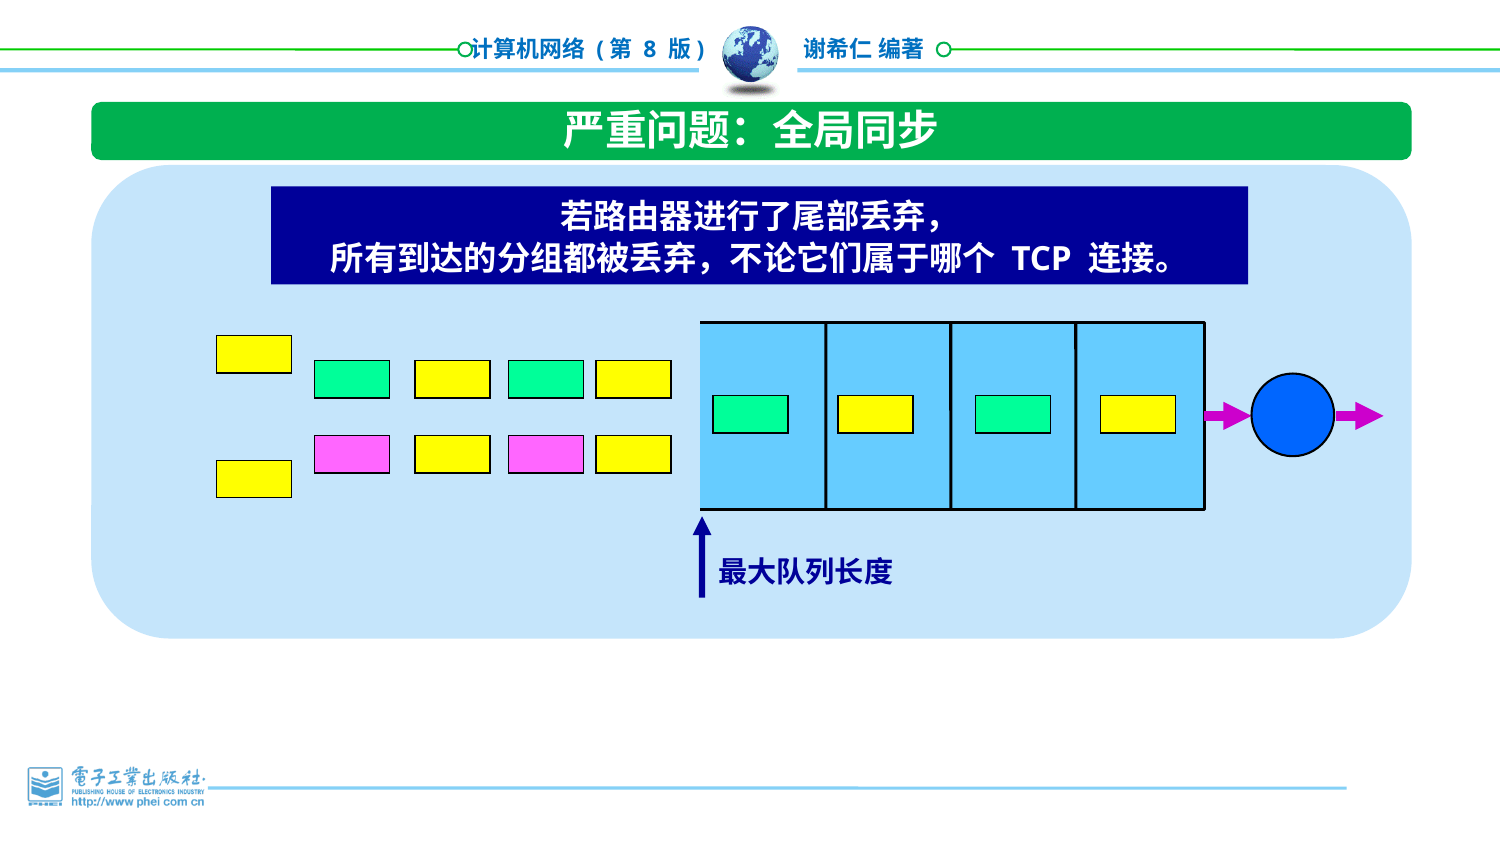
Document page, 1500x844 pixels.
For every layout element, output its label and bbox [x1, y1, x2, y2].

picture [23, 764, 208, 809]
picture [720, 24, 780, 96]
text_box [89, 96, 1414, 641]
